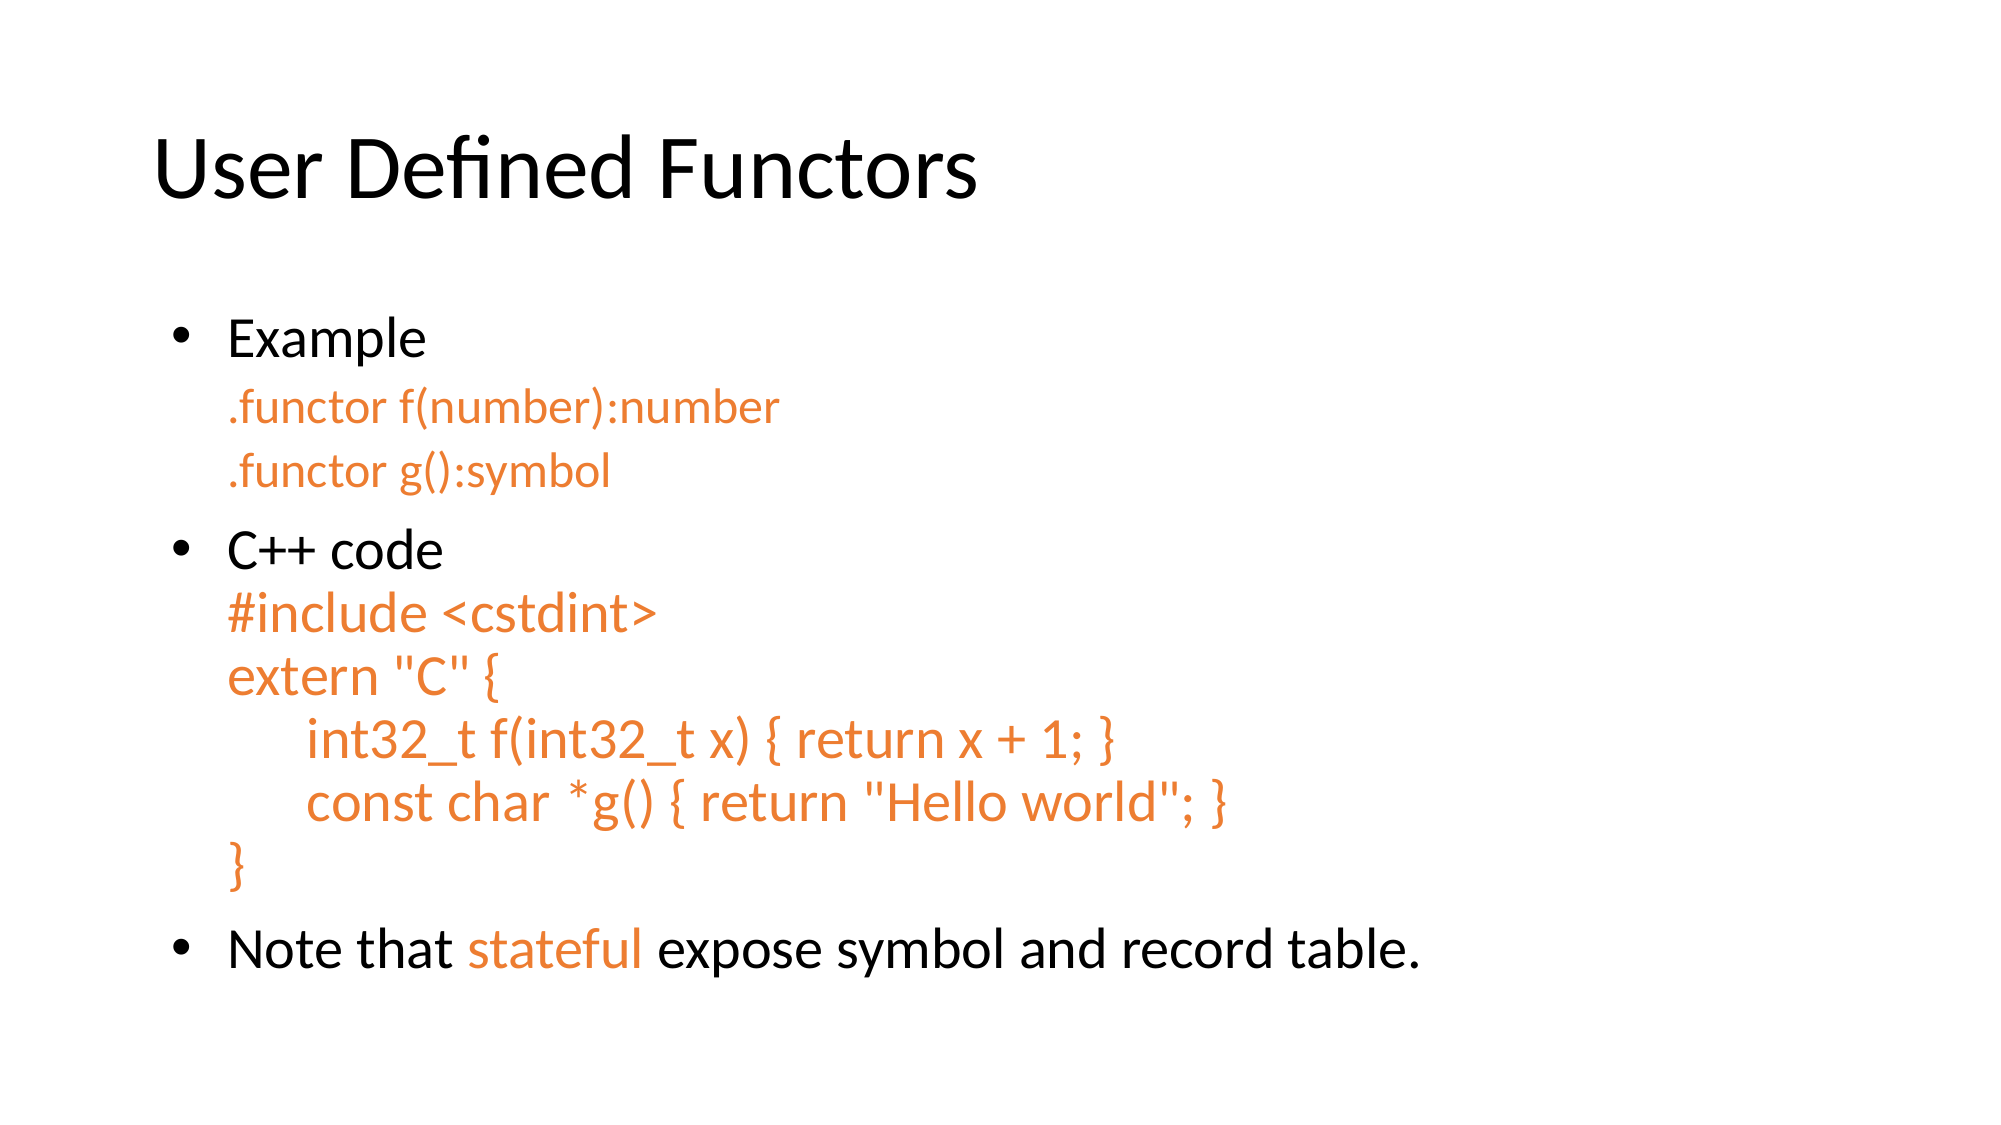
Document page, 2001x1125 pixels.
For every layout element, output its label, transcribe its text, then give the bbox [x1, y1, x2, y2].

title User Defined Functors [137, 59, 1863, 278]
list Example .functor f(number):number .functor g():symbol C++ code #include <cstdint> extern "C" { int32_t f(int32_t x) { return x + 1; } const char *g() { return "Hello world"; } } Note that stateful expose symbol and record table. [137, 299, 1863, 1014]
